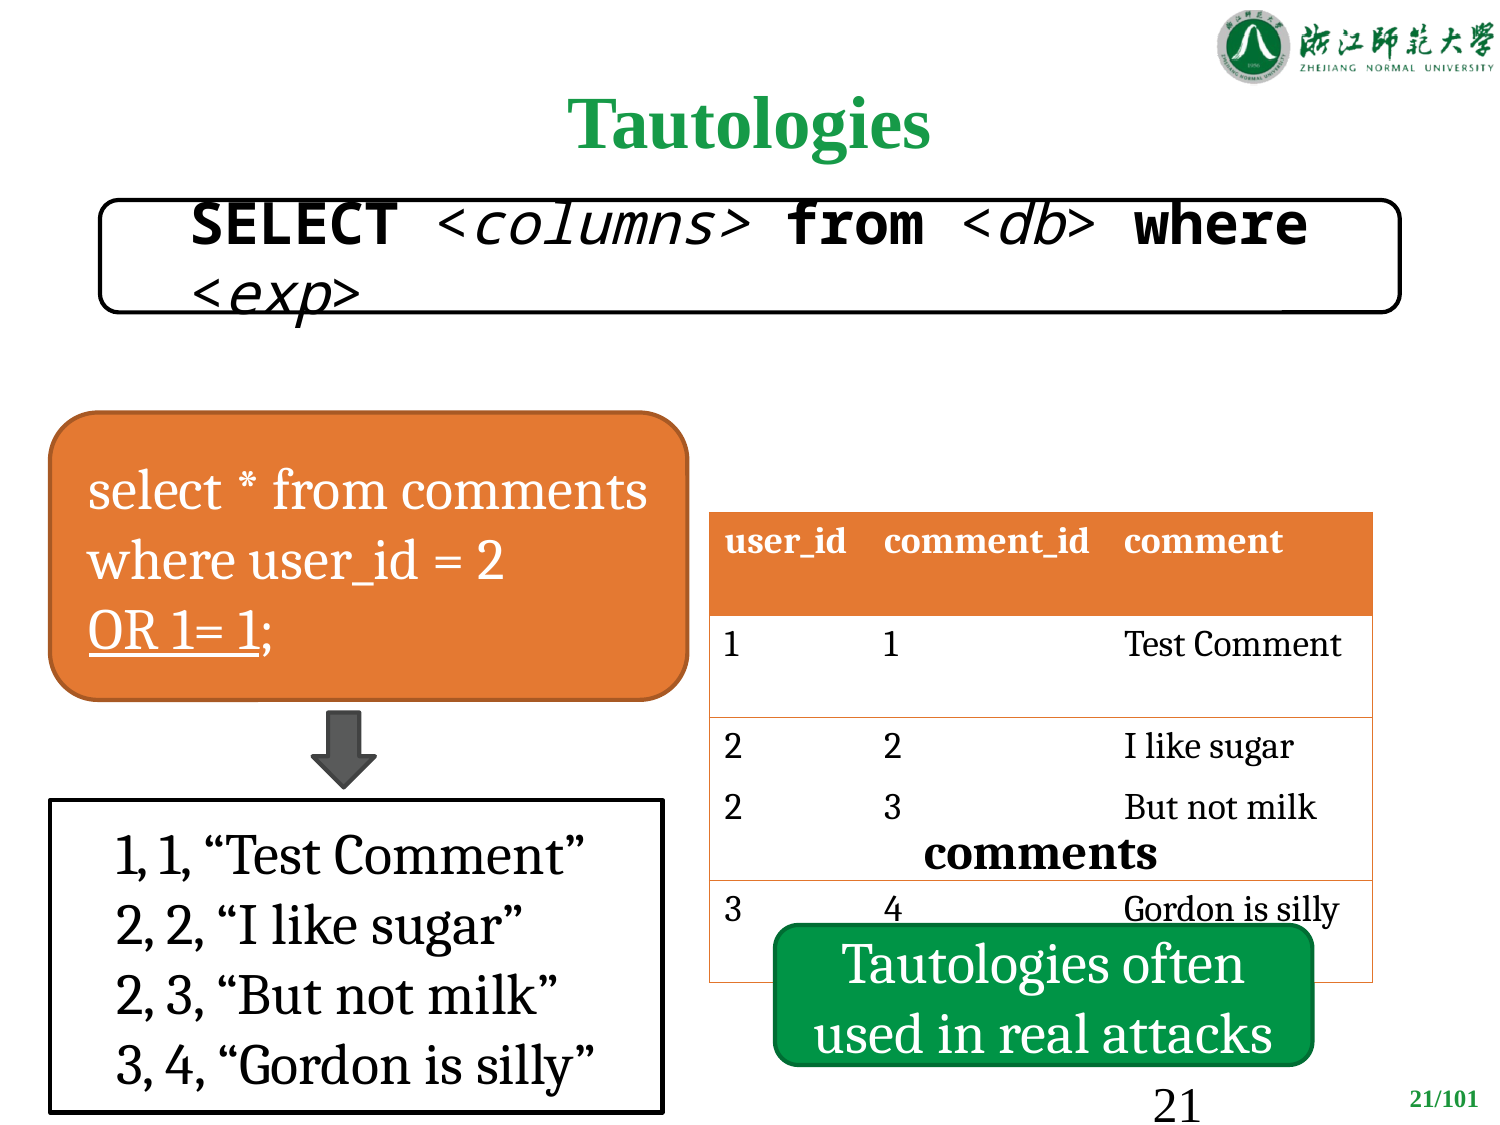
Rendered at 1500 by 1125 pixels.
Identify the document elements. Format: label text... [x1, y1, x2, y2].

table_cell 2 [869, 718, 1109, 778]
table_header user_id [710, 513, 869, 616]
table_header comment [1109, 513, 1372, 616]
table_cell I like sugar [1109, 718, 1372, 778]
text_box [49, 712, 663, 1113]
table_header comment_id [869, 513, 1109, 616]
table_cell 4 [869, 881, 1109, 922]
table_cell Gordon is silly [1109, 881, 1372, 982]
table_cell 3 [710, 881, 869, 982]
text_box select * from comments where user_id = 2 OR 1= 1; [47, 410, 690, 703]
table_cell 2 [710, 778, 869, 880]
table_cell 1 [710, 616, 869, 717]
text_box Tautologies often used in real attacks [772, 922, 1315, 1068]
title Tautologies [75, 24, 1425, 213]
table_cell 3 [869, 778, 1109, 880]
table_cell But not milk [1109, 778, 1372, 880]
slide_number 21 [1137, 1065, 1488, 1125]
text_box comments [909, 812, 1174, 888]
table_cell 2 [710, 718, 869, 778]
table_cell 1 [869, 616, 1109, 717]
picture [1215, 10, 1494, 86]
table_cell Test Comment [1109, 616, 1372, 717]
text_box SELECT <columns> from <db> where <exp> [97, 197, 1402, 315]
